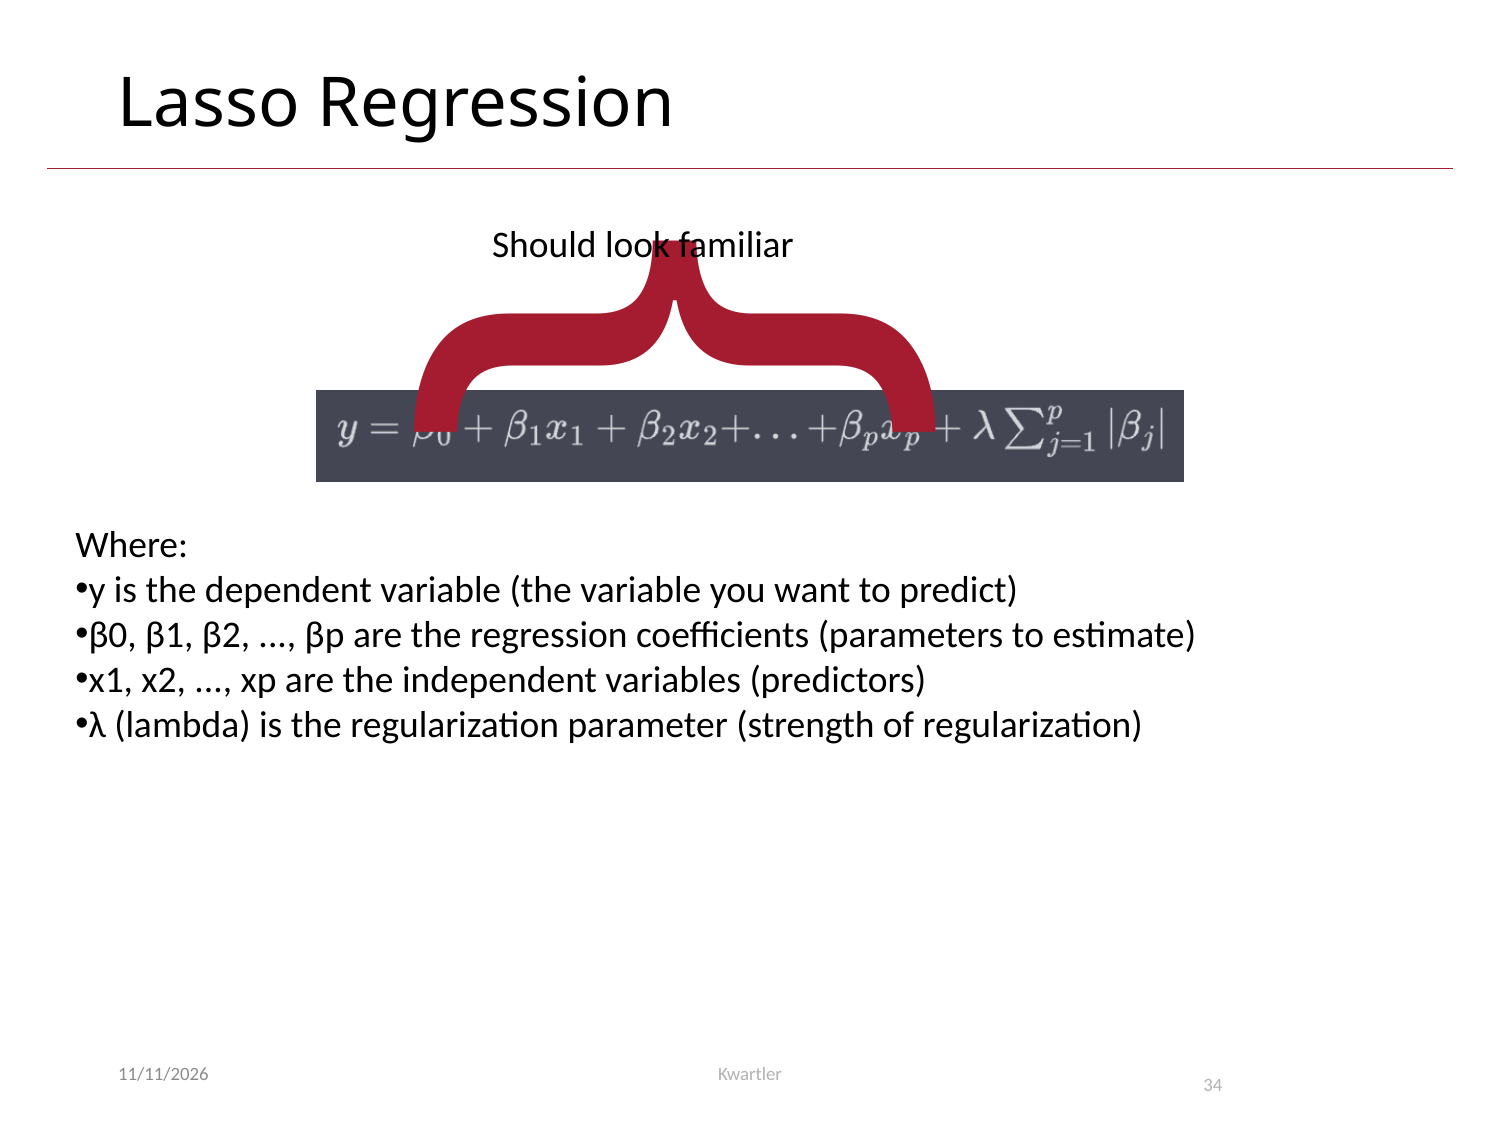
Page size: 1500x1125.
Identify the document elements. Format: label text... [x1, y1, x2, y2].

text_box Where: y is the dependent variable (the variable you want to predict) β0, β1, β2, ..., βp are the regression coefficients (parameters to estimate) x1, x2, ..., xp are the independent variables (predictors) λ (lambda) is the regularization parameter (strength of regularization) [60, 512, 1489, 753]
text_box Should look familiar [477, 212, 809, 273]
slide_number 34 [1188, 1042, 1330, 1103]
footer Kwartler [496, 1042, 1004, 1103]
picture [316, 390, 1184, 482]
title Lasso Regression [103, 59, 1397, 157]
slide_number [103, 1042, 441, 1103]
text_box } [236, 208, 969, 466]
